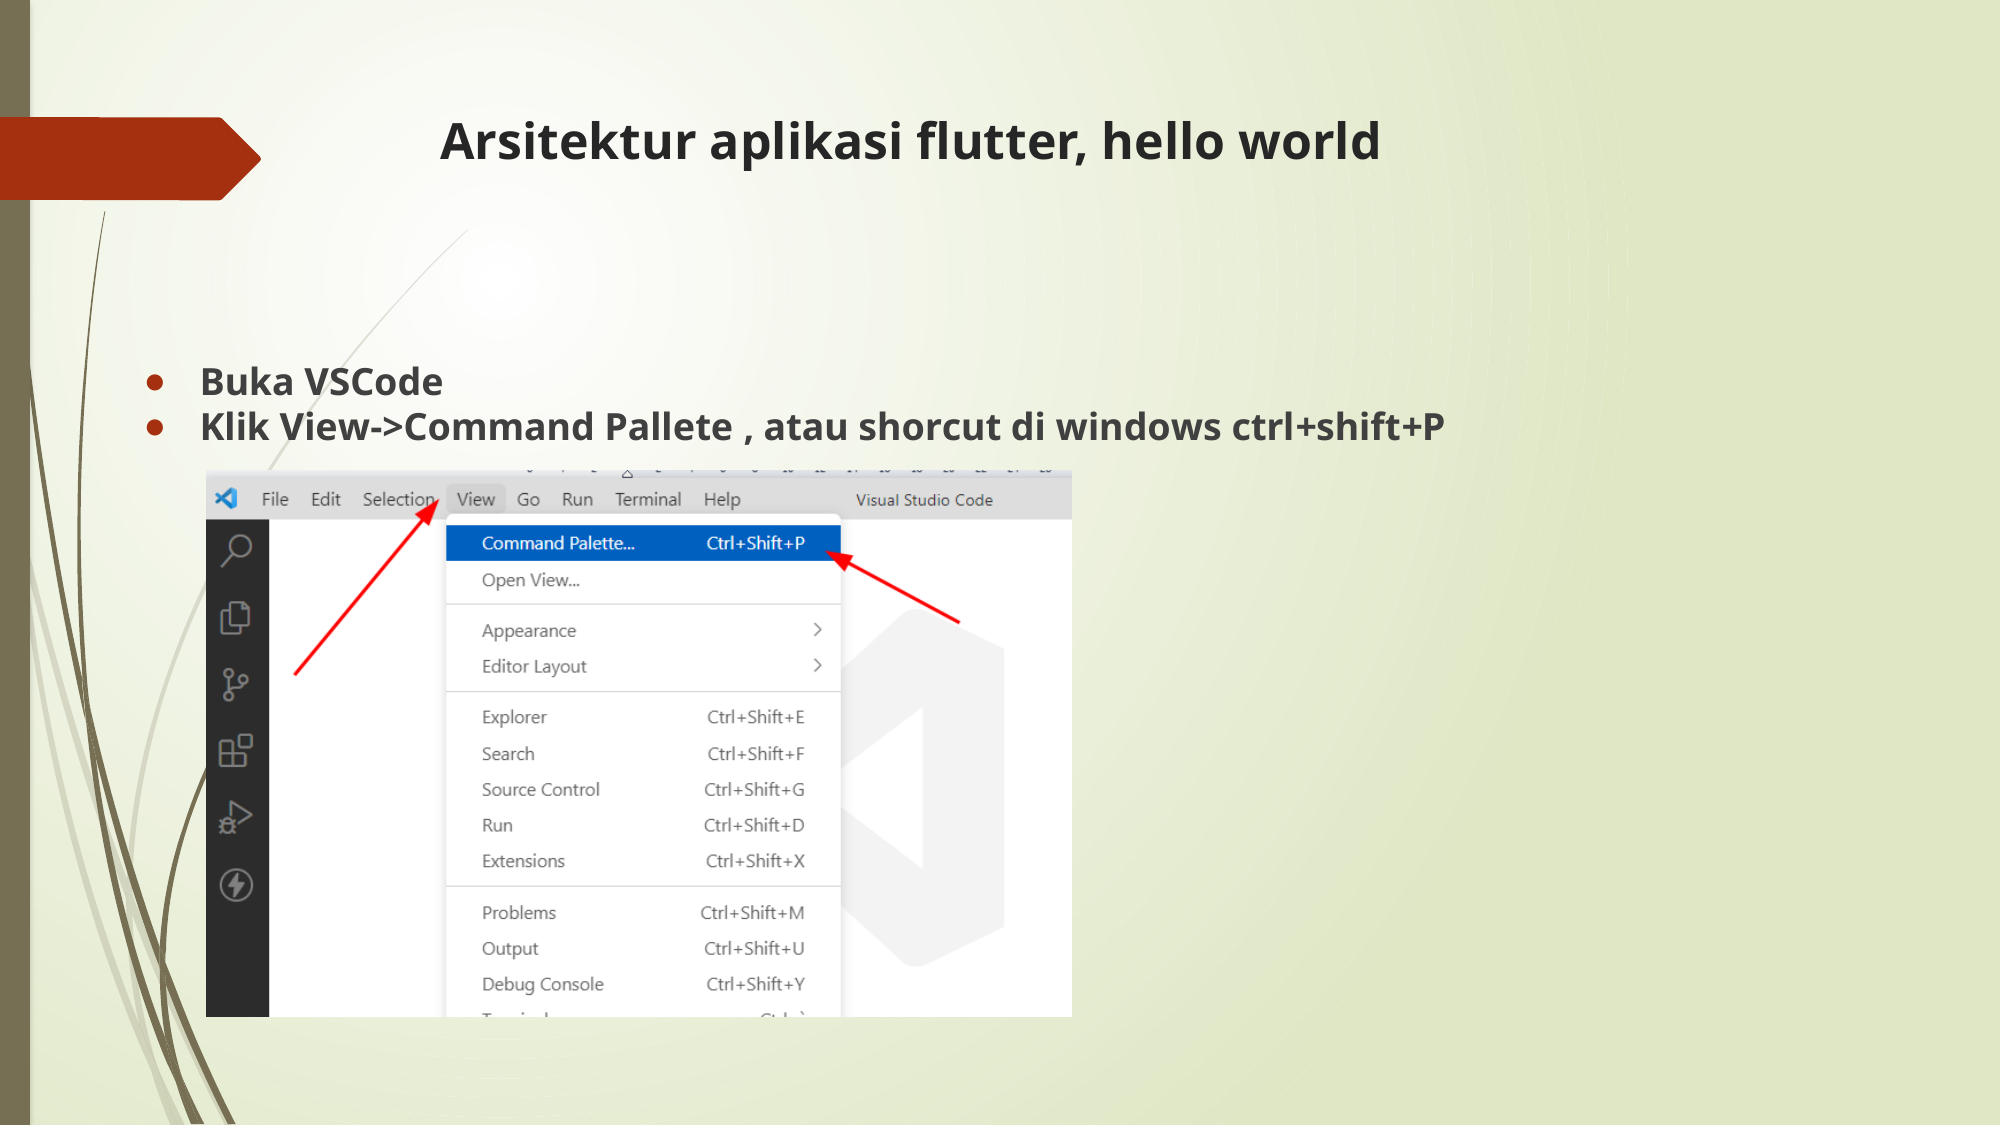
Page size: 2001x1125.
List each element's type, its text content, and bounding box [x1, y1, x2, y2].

picture [206, 470, 1072, 1017]
list Buka VSCode Klik View->Command Pallete , atau shorcut di windows ctrl+shift+P [128, 350, 1577, 911]
title Arsitektur aplikasi flutter, hello world [425, 102, 1888, 313]
